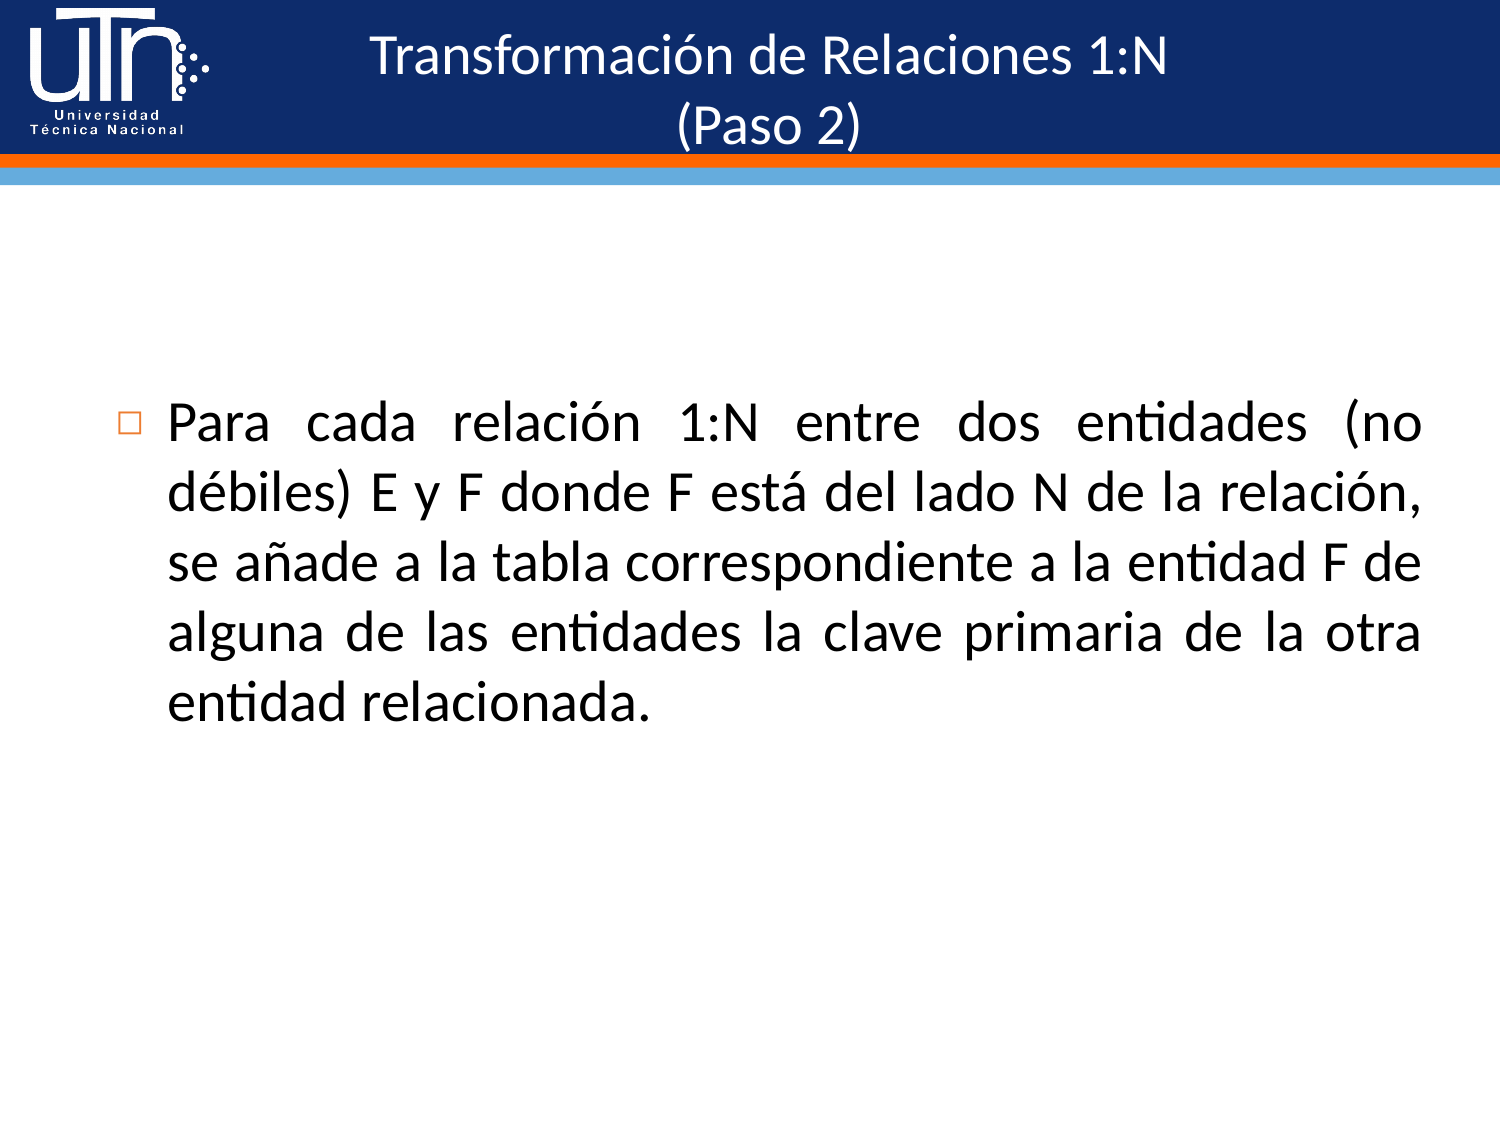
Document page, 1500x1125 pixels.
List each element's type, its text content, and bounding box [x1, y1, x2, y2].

title Transformación de Relaciones 1:N (Paso 2) [100, 12, 1438, 161]
list Para cada relación 1:N entre dos entidades (no débiles) E y F donde F está del lado N de la relación, se añade a la tabla correspondiente a la entidad F de alguna de las entidades la clave primaria de la otra entidad relacionada. [100, 376, 1438, 854]
picture [0, 0, 1500, 154]
